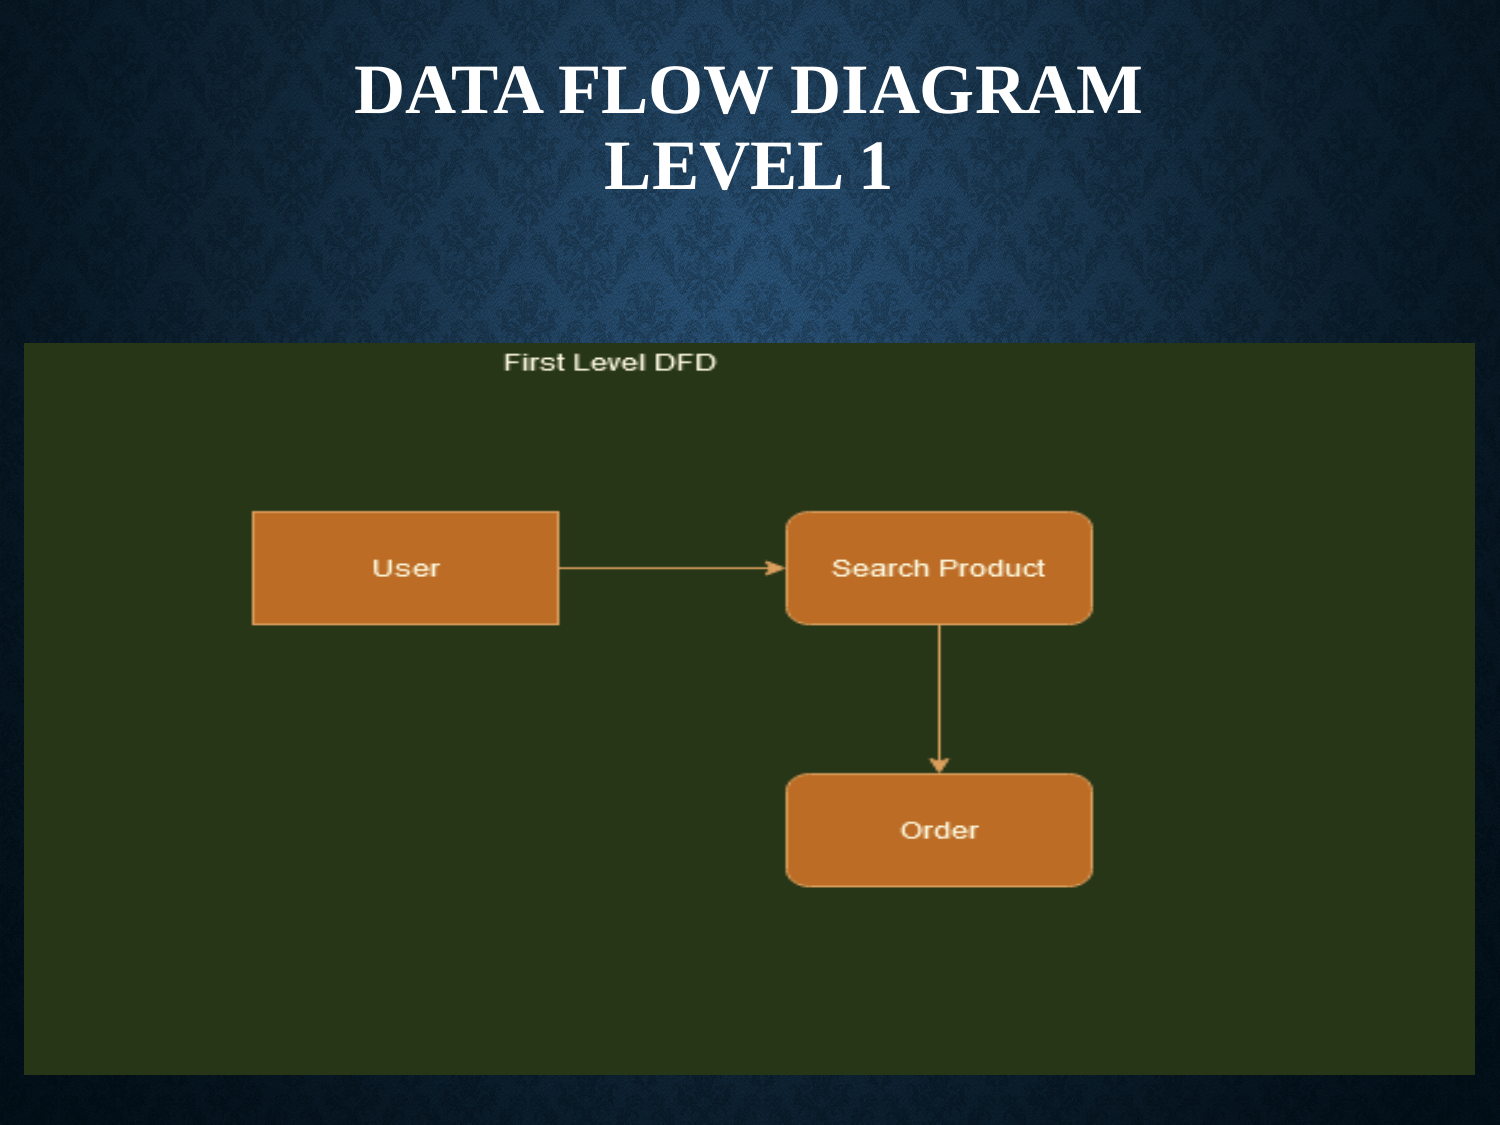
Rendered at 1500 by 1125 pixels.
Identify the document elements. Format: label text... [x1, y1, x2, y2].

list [24, 343, 1476, 1076]
title Data flow diagram Level 1 [112, 19, 1387, 238]
